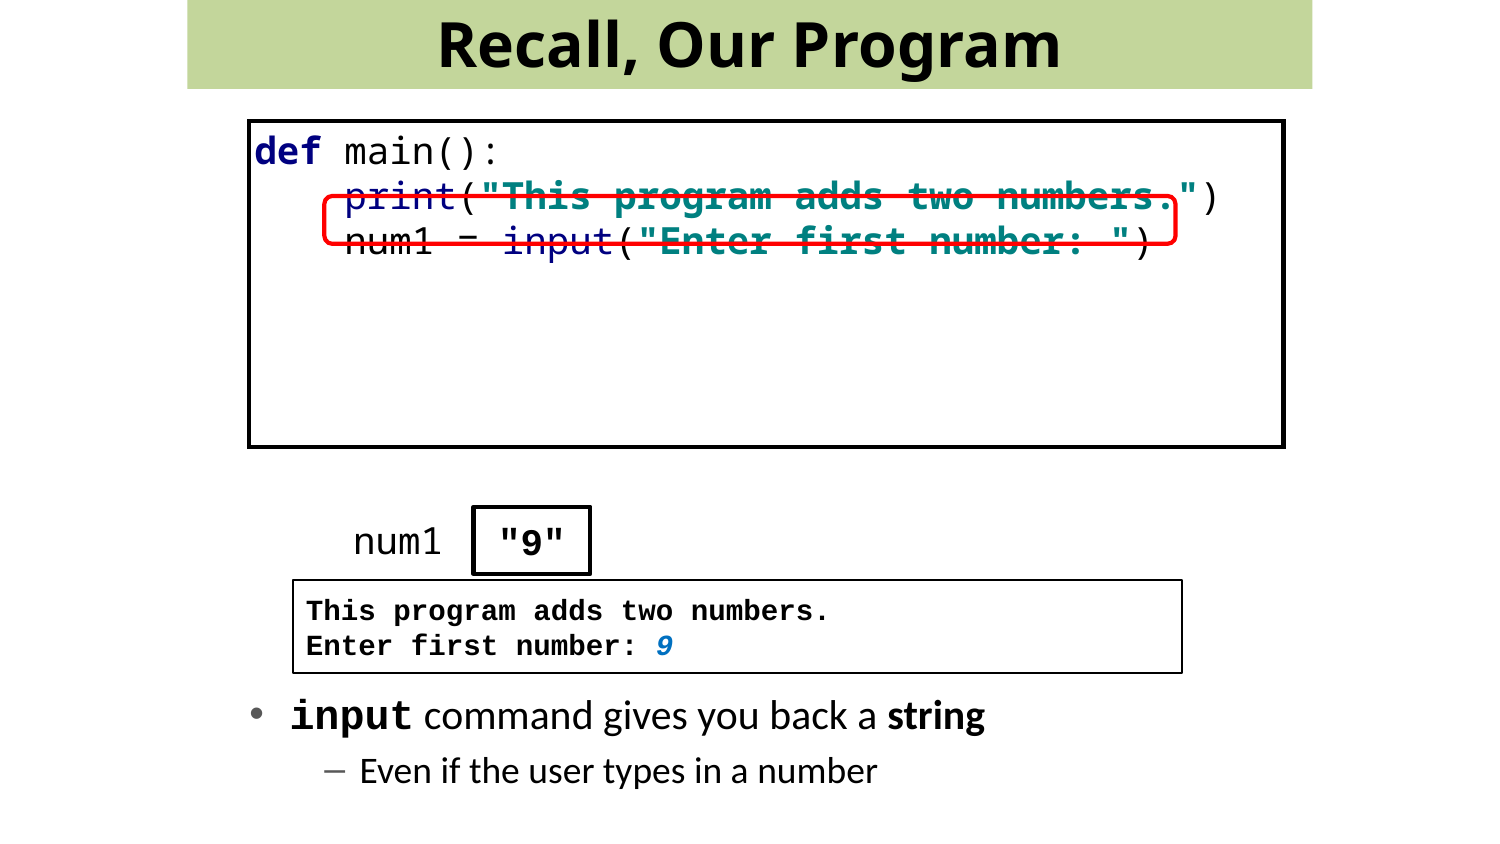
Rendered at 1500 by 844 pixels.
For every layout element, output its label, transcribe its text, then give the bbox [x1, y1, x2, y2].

text_box num1 [347, 511, 449, 568]
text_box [473, 506, 591, 575]
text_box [187, 0, 1313, 90]
text_box def main(): print("This program adds two numbers.") num1 = input("Enter first number: ") [248, 121, 1284, 448]
text_box [324, 195, 1176, 244]
list input command gives you back a string Even if the user types in a number [243, 681, 1314, 812]
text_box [292, 579, 1183, 674]
